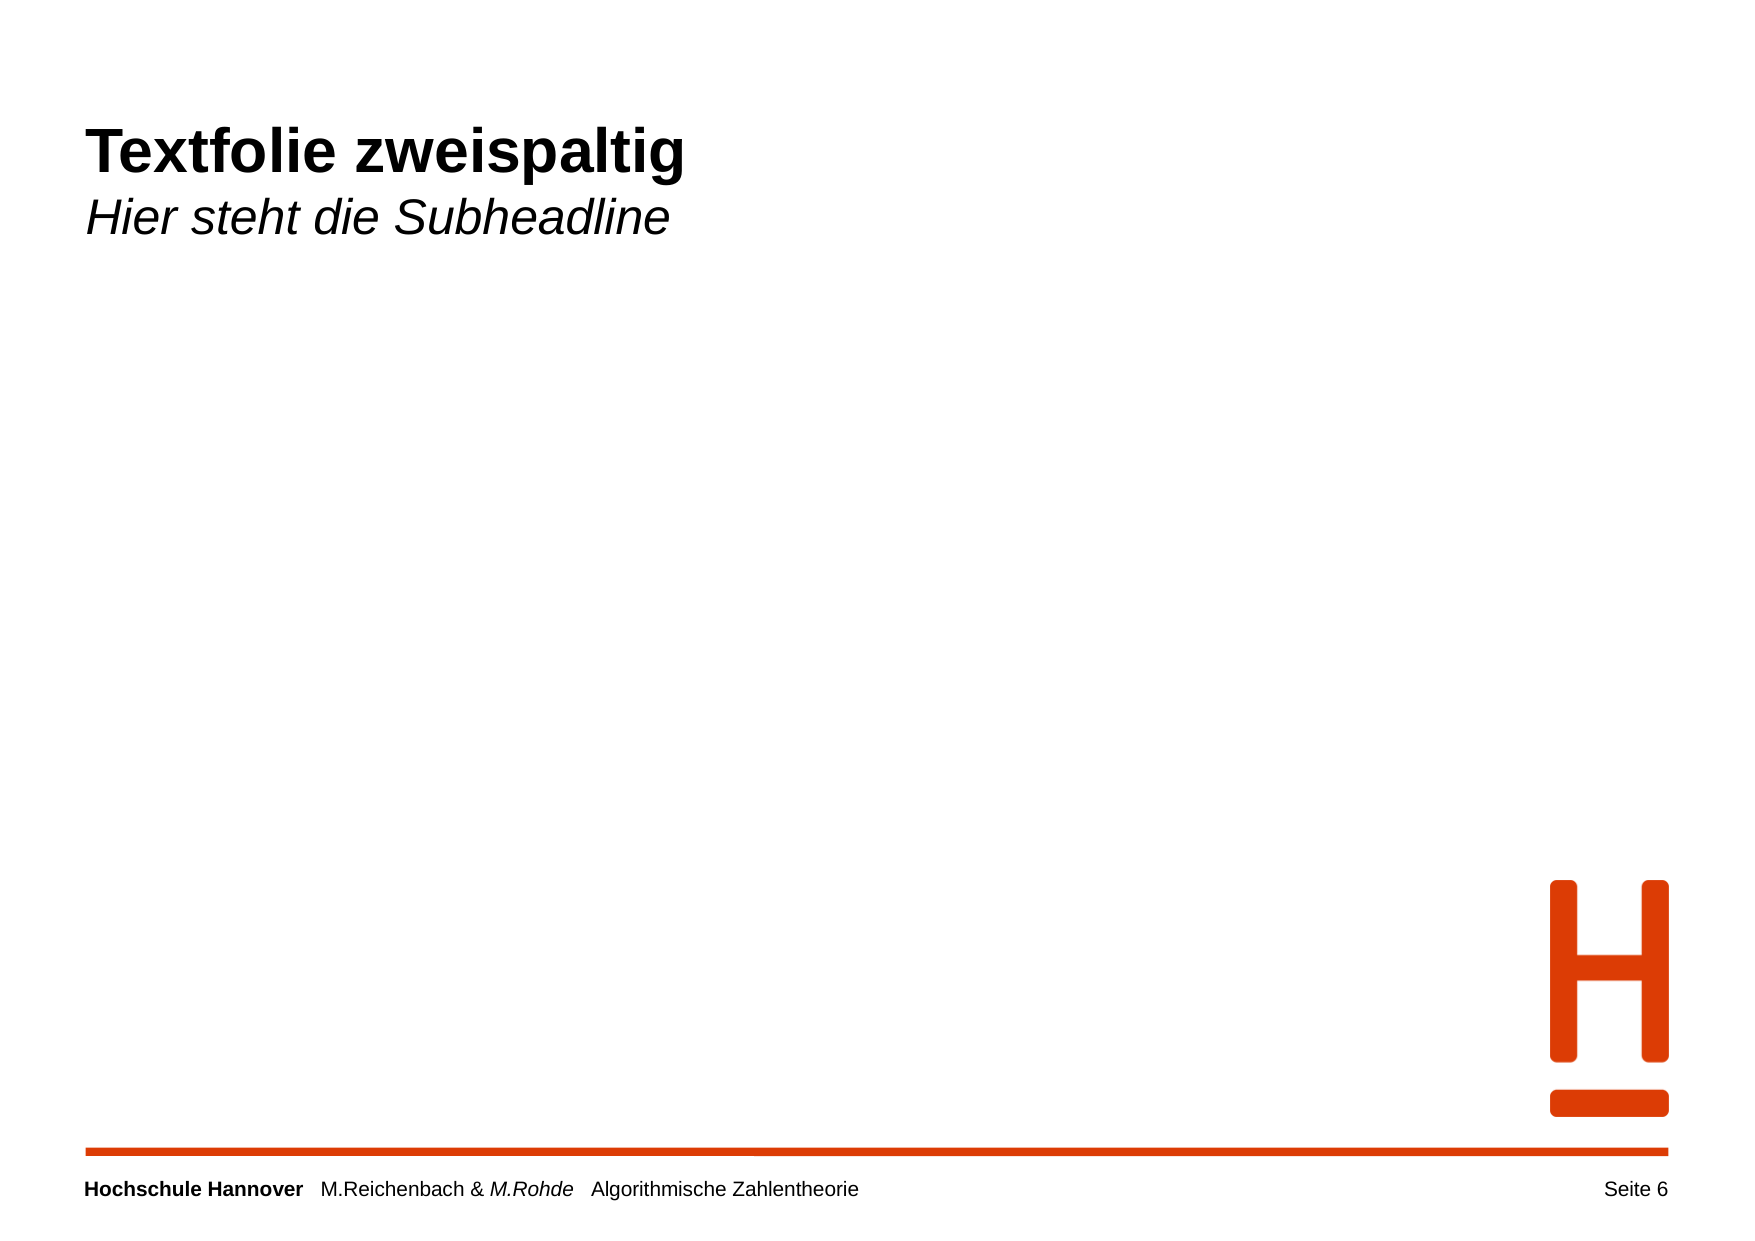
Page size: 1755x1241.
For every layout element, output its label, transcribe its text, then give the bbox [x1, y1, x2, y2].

slide_number Seite 6 [1467, 1175, 1669, 1213]
picture [1550, 880, 1669, 1117]
title Textfolie zweispaltig Hier steht die Subheadline [85, 110, 1669, 266]
